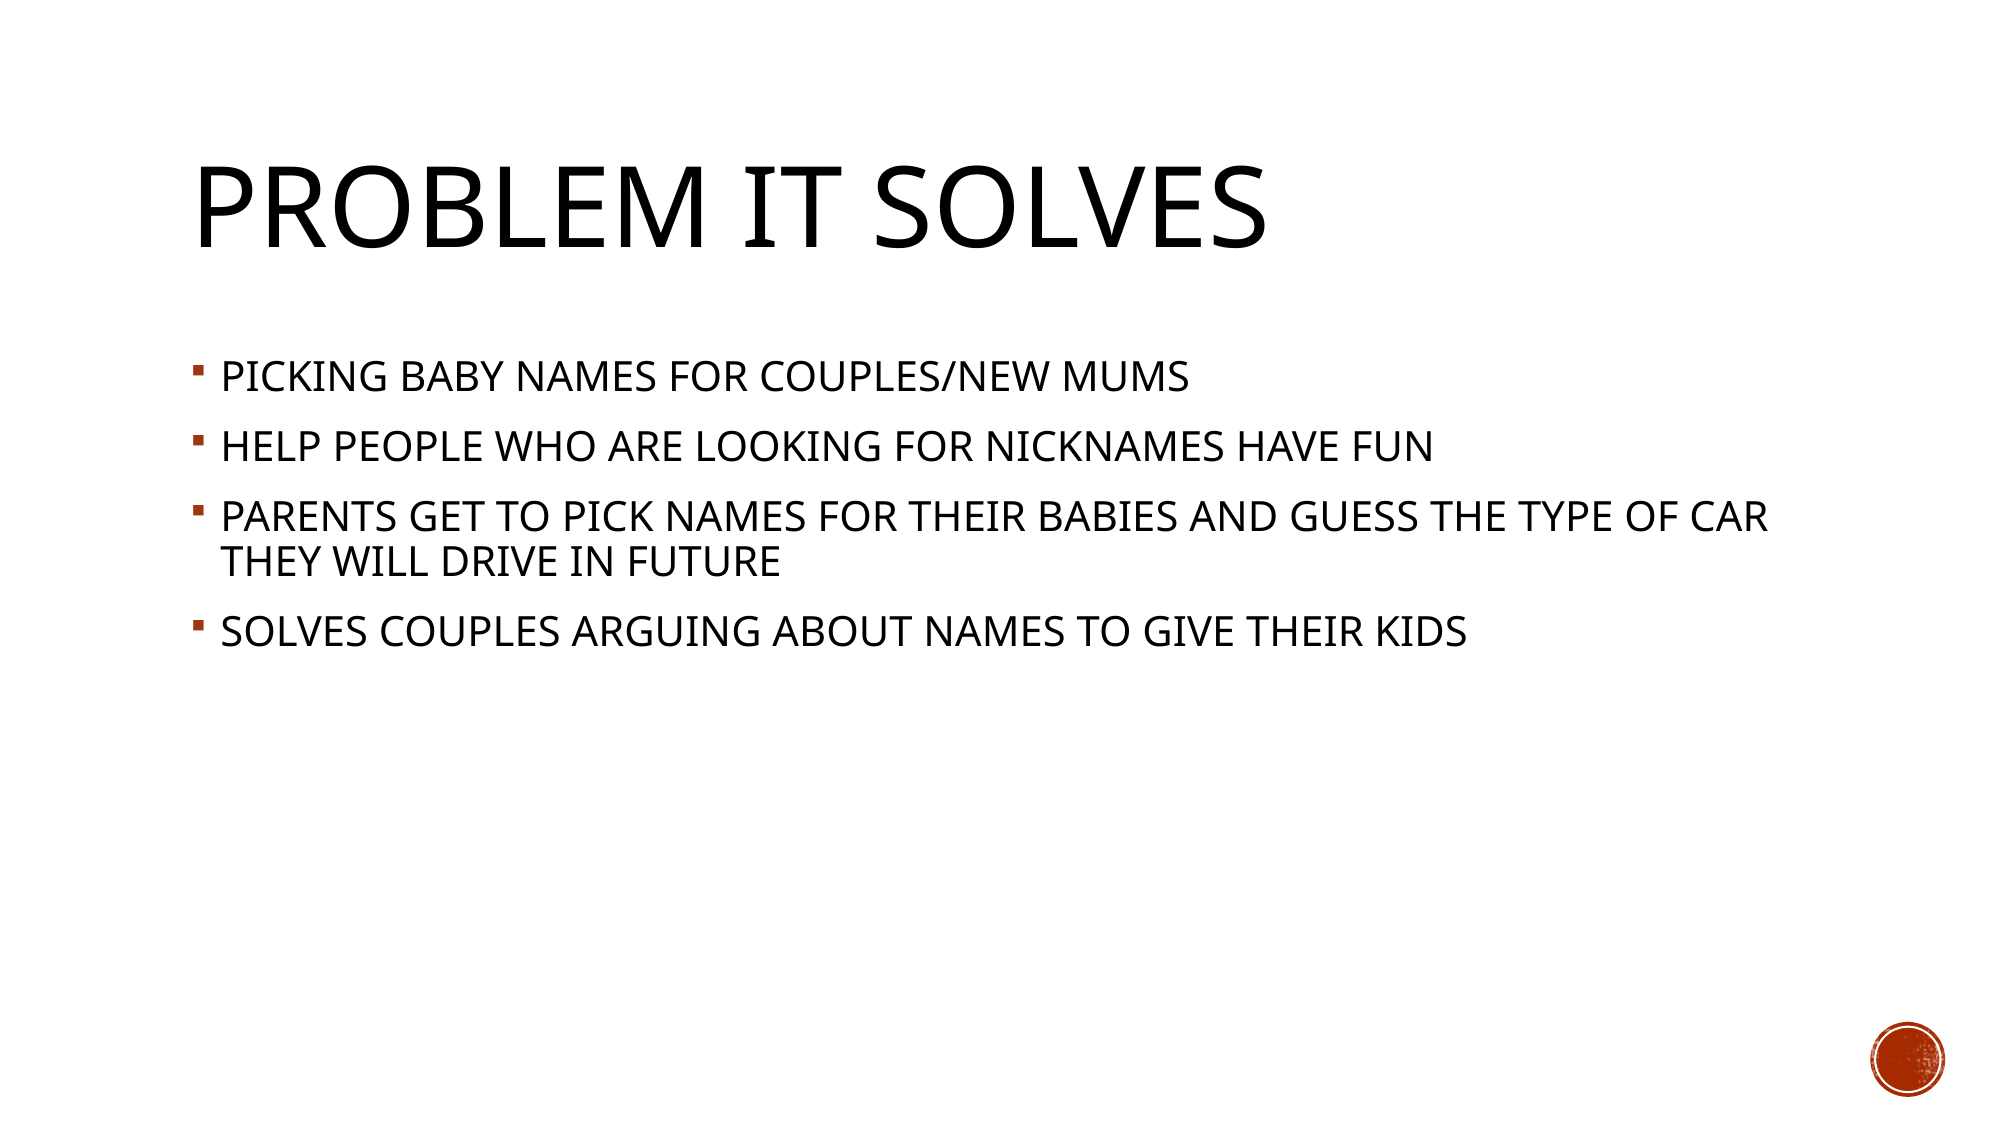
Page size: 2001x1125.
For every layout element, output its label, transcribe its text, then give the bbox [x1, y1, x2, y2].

list PICKING BABY NAMES FOR COUPLES/NEW MUMS HELP PEOPLE WHO ARE LOOKING FOR NICKNAMES HAVE FUN PARENTS GET TO PICK NAMES FOR THEIR BABIES AND GUESS THE TYPE OF CAR THEY WILL DRIVE IN FUTURE SOLVES COUPLES ARGUING ABOUT NAMES TO GIVE THEIR KIDS [175, 348, 1826, 1013]
title PROBLEM IT SOLVES [175, 79, 1826, 344]
